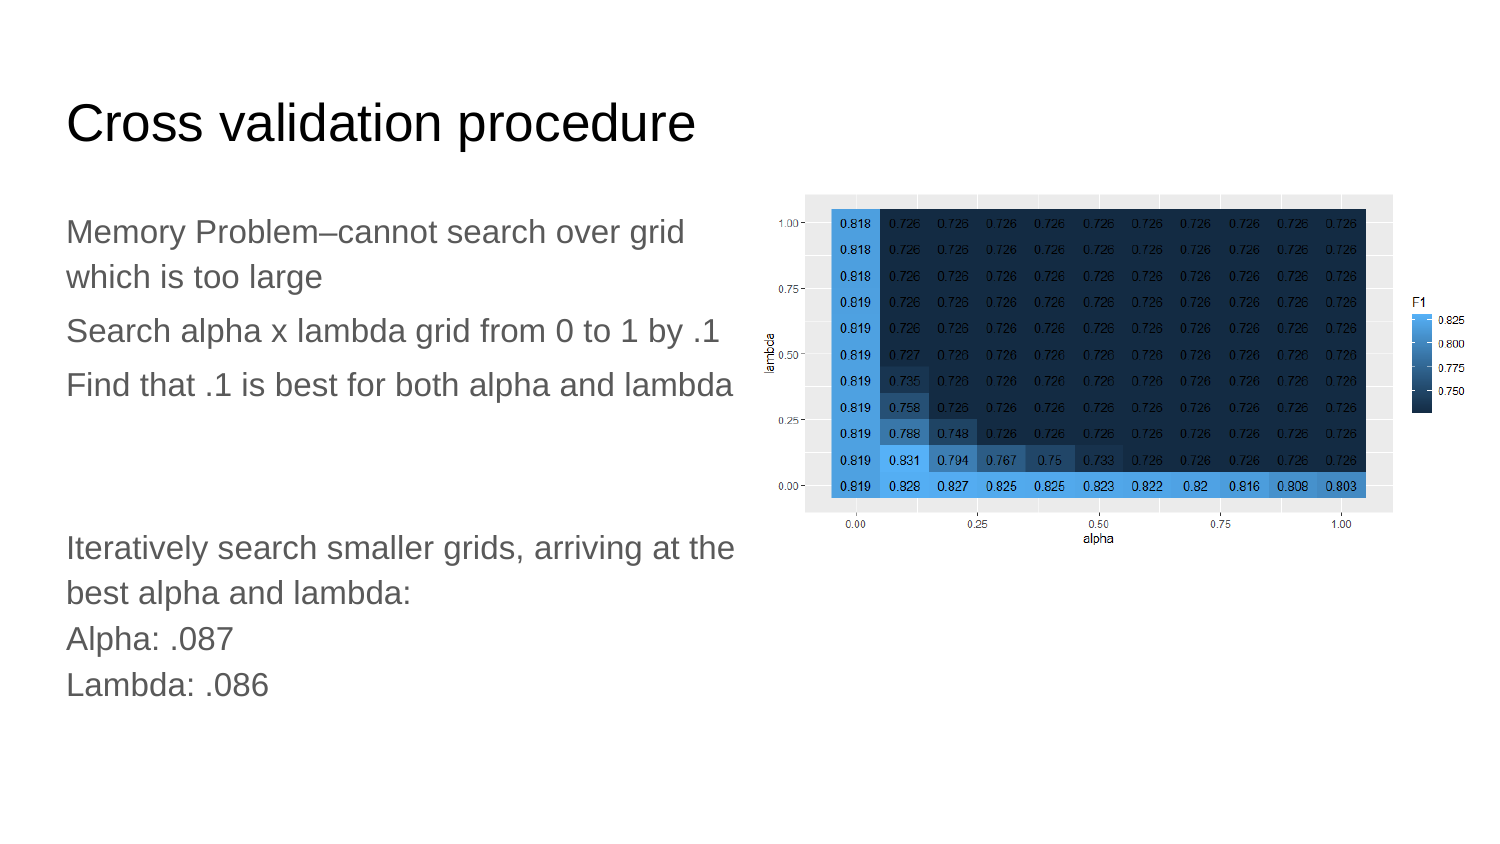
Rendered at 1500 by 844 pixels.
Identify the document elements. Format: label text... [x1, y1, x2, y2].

list Memory Problem–cannot search over grid which is too large Search alpha x lambda grid from 0 to 1 by .1 Find that .1 is best for both alpha and lambda Iteratively search smaller grids, arriving at the best alpha and lambda: Alpha: .087 Lambda: .086 [51, 189, 771, 750]
title Cross validation procedure [51, 72, 1449, 167]
picture [756, 188, 1477, 551]
